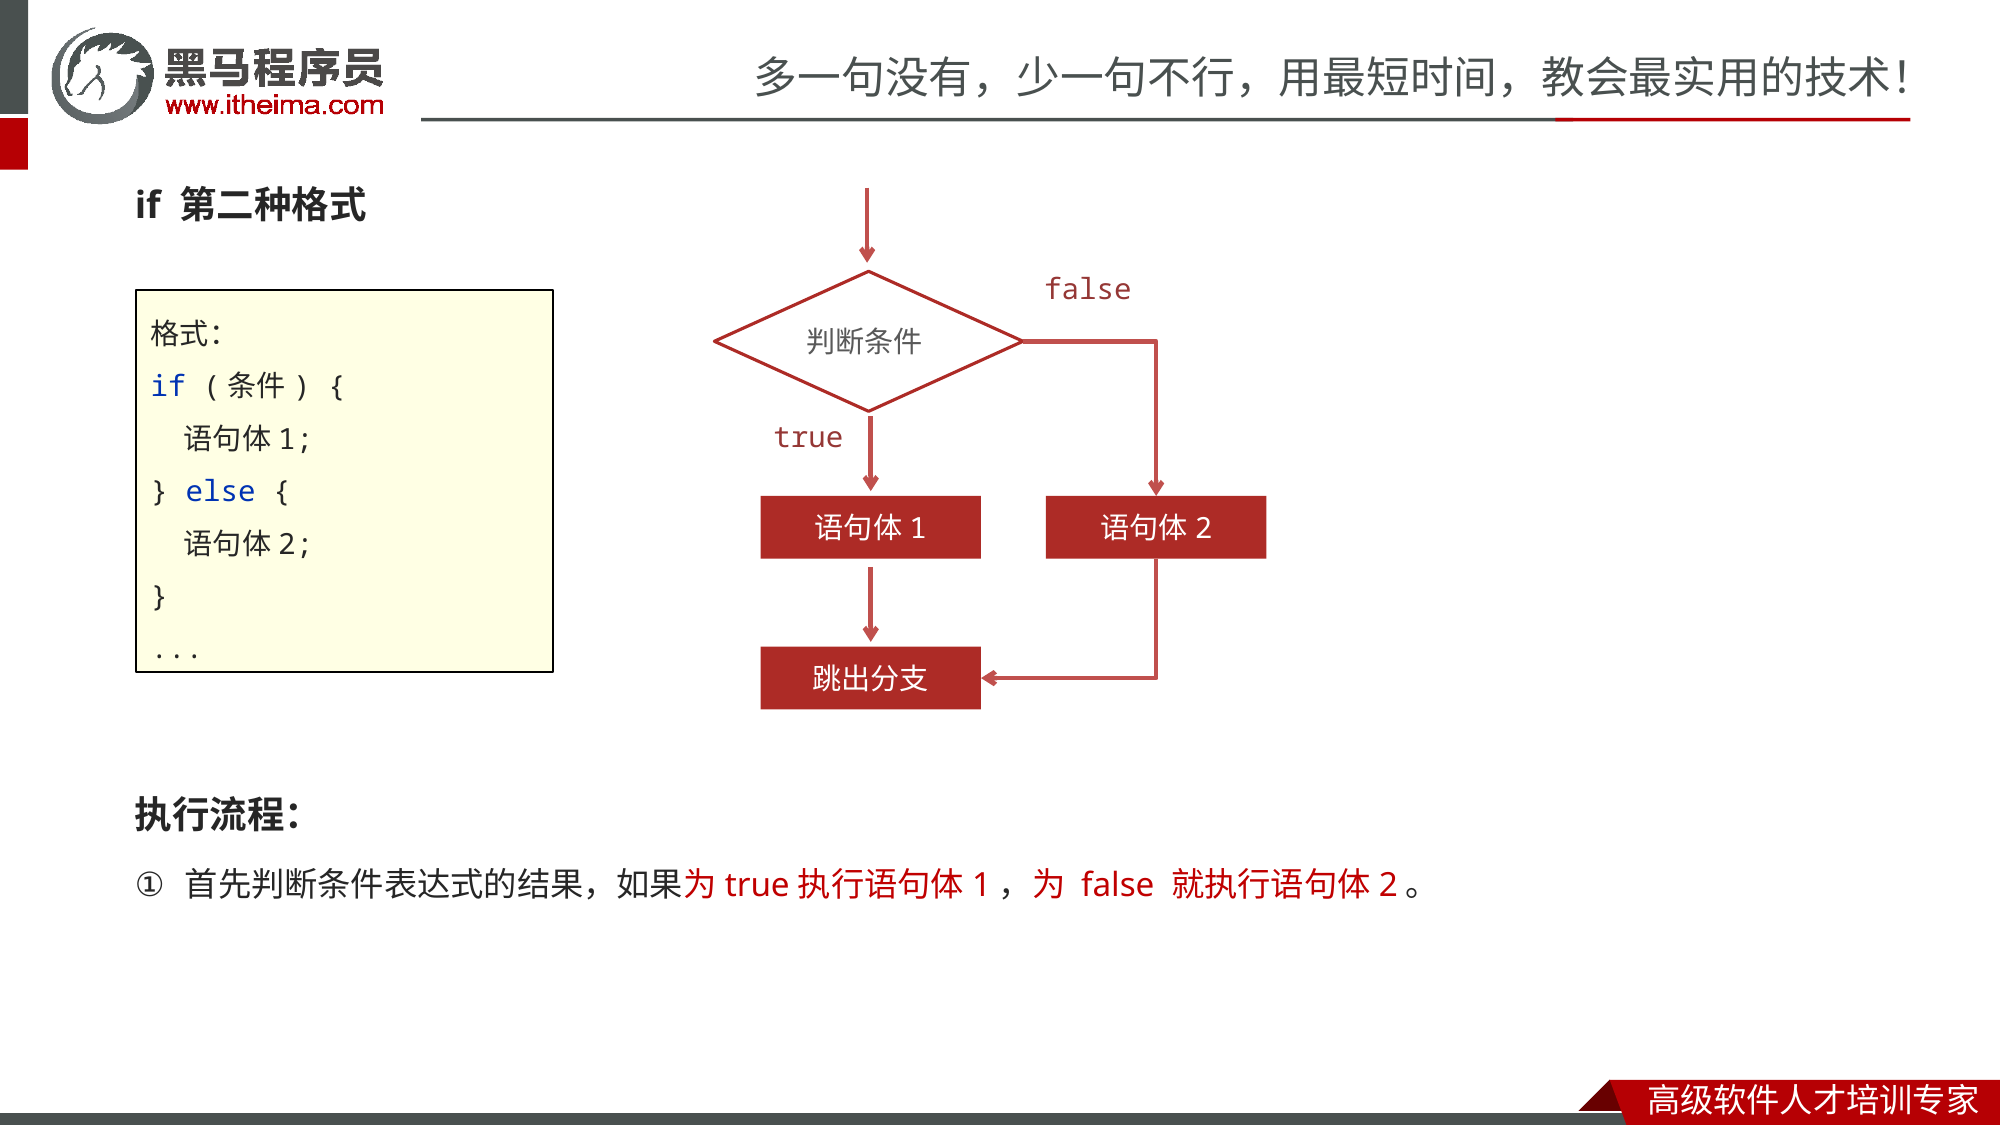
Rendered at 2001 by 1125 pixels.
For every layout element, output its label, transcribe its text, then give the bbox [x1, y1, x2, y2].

text_box 执行流程： [120, 739, 355, 844]
picture [50, 26, 384, 125]
text_box false [1029, 262, 1147, 313]
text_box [1022, 341, 1157, 497]
text_box 语句体2 [1044, 494, 1268, 561]
text_box 格式： if (条件) { 语句体1; } else { 语句体2; } ... [135, 290, 554, 673]
text_box 判断条件 [712, 269, 1024, 414]
text_box if 第二种格式 [120, 161, 474, 247]
text_box 跳出分支 [758, 645, 983, 712]
text_box true [758, 411, 859, 461]
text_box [1008, 530, 1129, 707]
text_box 首先判断条件表达式的结果，如果为true执行语句体1，为 false 就执行语句体2。 [120, 816, 1527, 911]
text_box 语句体1 [758, 494, 983, 561]
